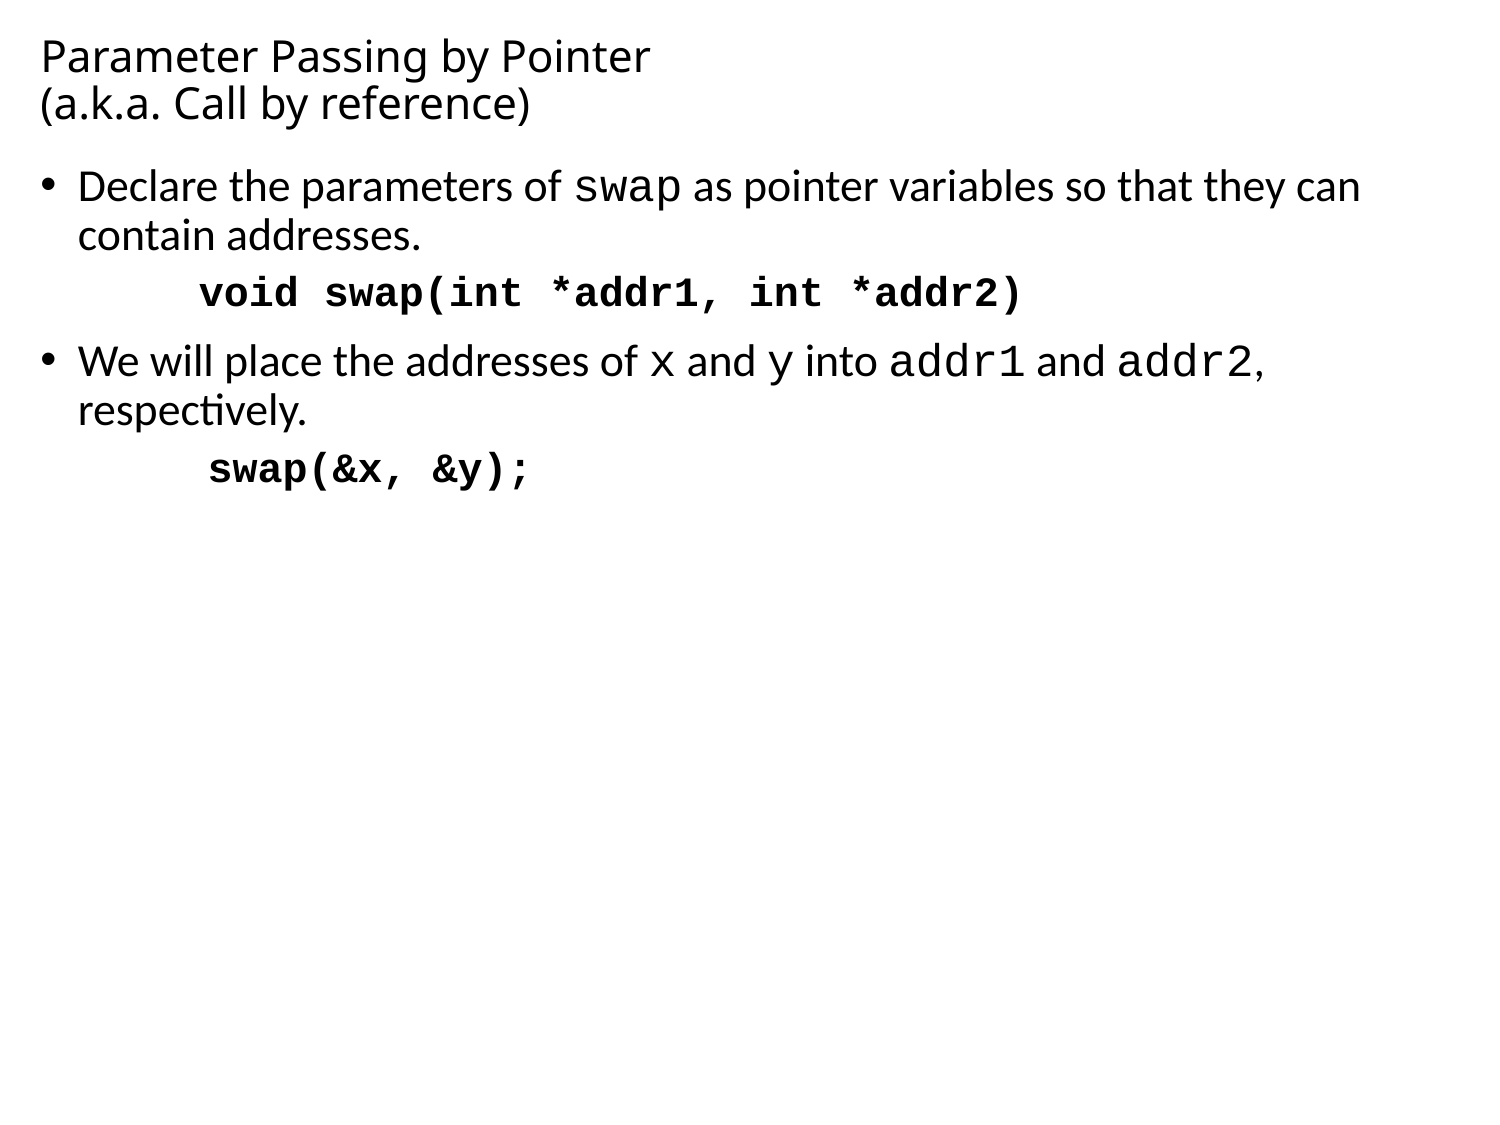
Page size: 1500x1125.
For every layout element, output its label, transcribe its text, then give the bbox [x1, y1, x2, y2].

title Parameter Passing by Pointer (a.k.a. Call by reference) [25, 26, 1469, 138]
list Declare the parameters of swap as pointer variables so that they can contain addresses. void swap(int *addr1, int *addr2) We will place the addresses of x and y into addr1 and addr2, respectively. swap(&x, &y); [25, 154, 1469, 1014]
